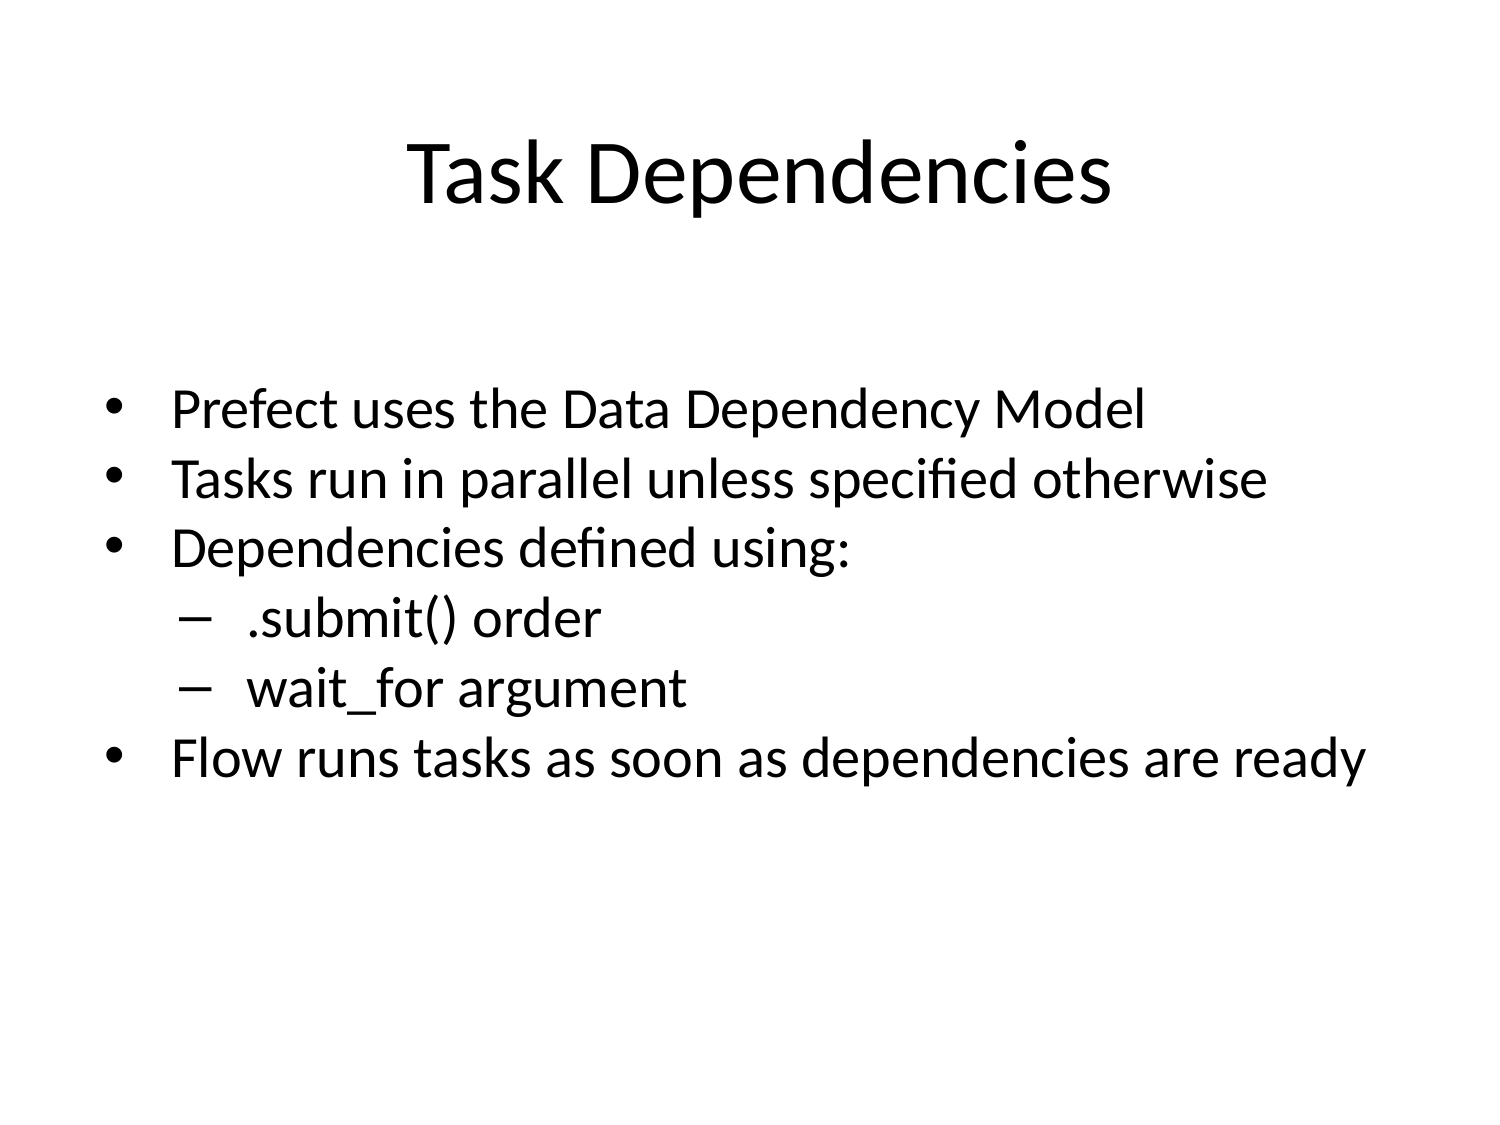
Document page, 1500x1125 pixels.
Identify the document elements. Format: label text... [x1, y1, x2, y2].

list Prefect uses the Data Dependency Model Tasks run in parallel unless specified otherwise Dependencies defined using: .submit() order wait_for argument Flow runs tasks as soon as dependencies are ready [81, 362, 1500, 973]
title Task Dependencies [75, 73, 1425, 261]
